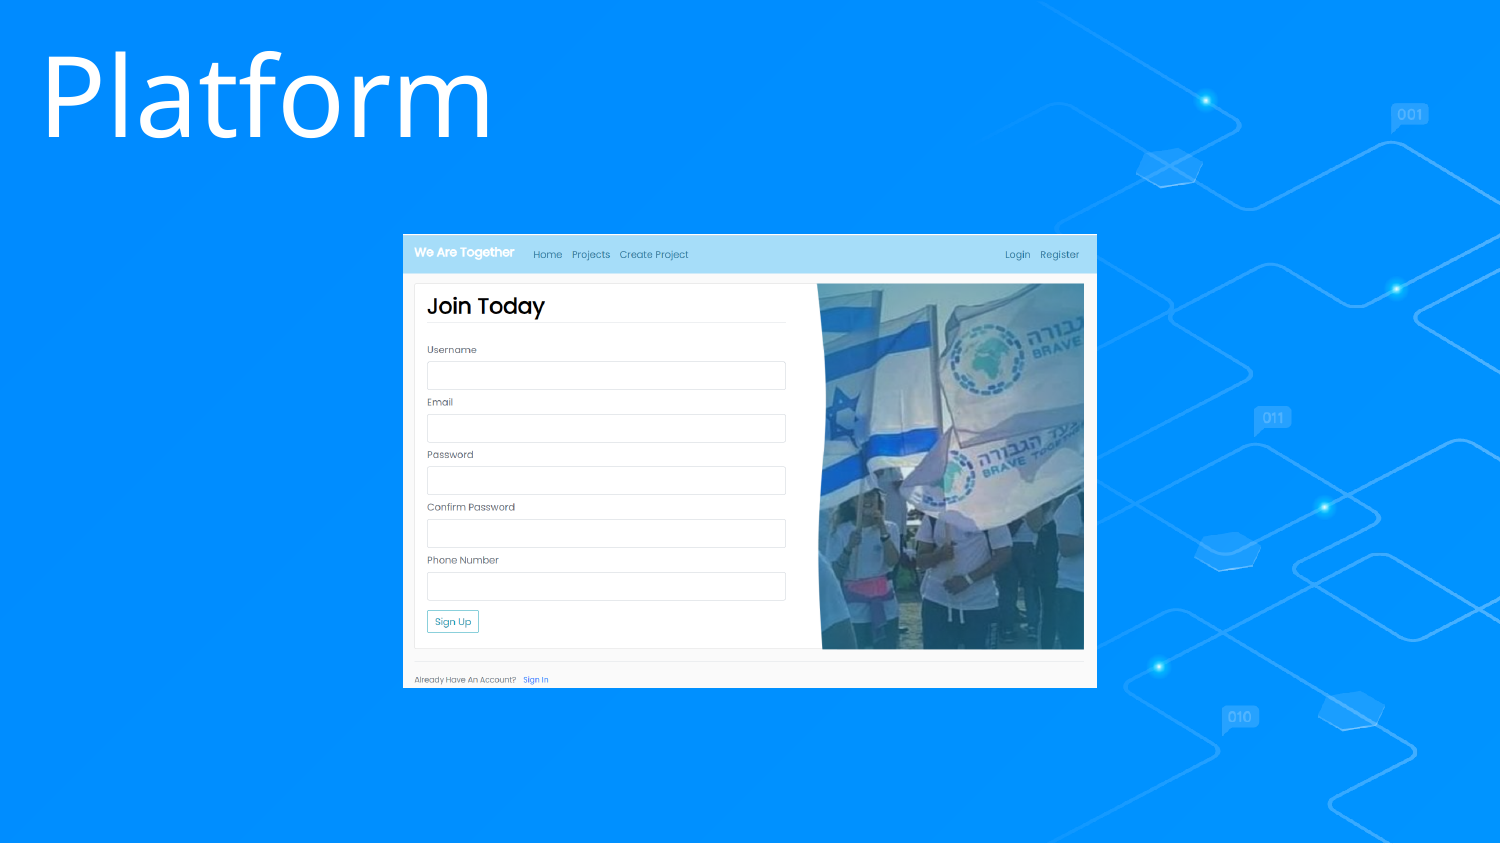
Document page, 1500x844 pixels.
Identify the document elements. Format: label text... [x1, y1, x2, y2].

picture [0, 0, 1500, 844]
text_box Platform [38, 14, 965, 341]
